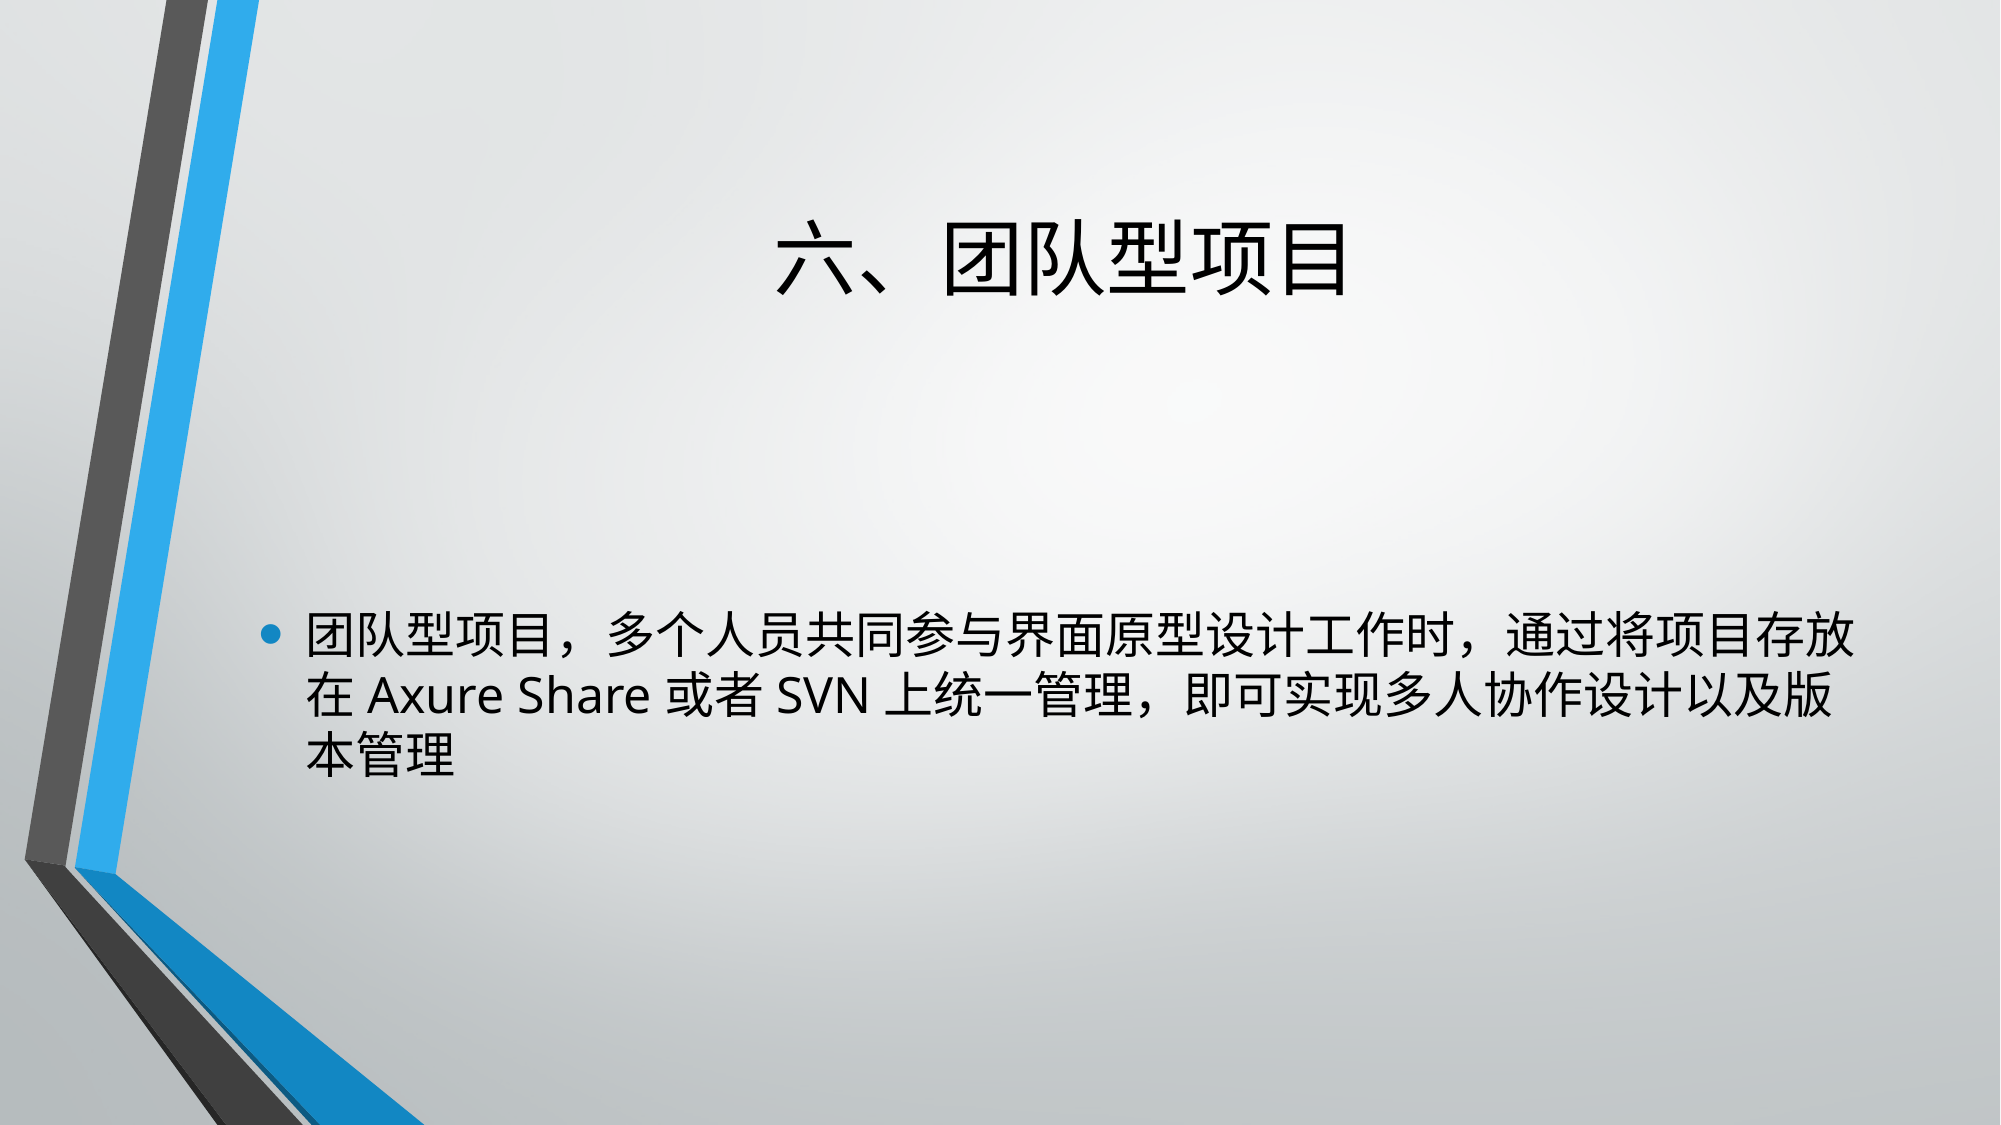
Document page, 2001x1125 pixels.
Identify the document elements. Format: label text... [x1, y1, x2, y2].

title 六、团队型项目 [243, 112, 1887, 400]
list 团队型项目，多个人员共同参与界面原型设计工作时，通过将项目存放在Axure Share或者SVN上统一管理，即可实现多人协作设计以及版本管理 [243, 437, 1887, 950]
